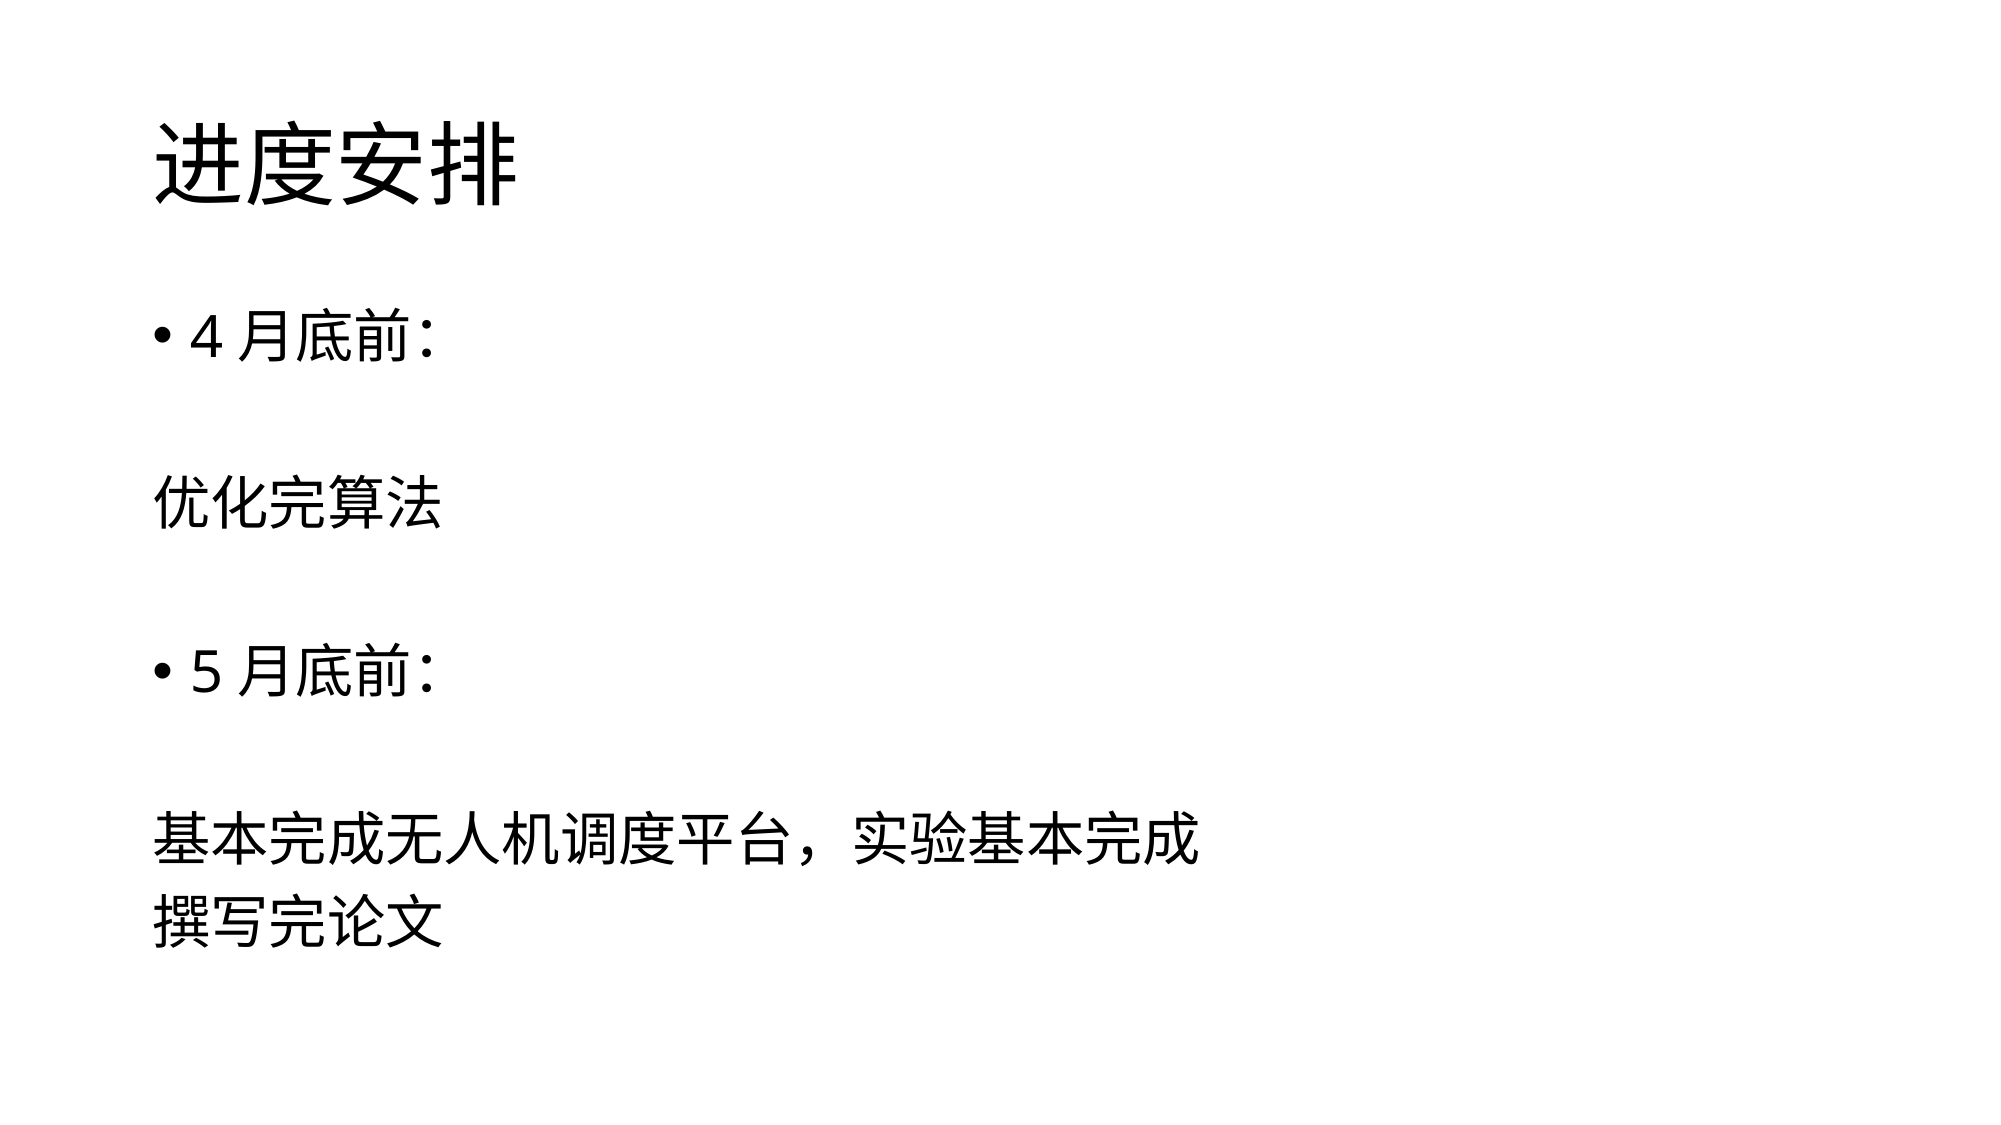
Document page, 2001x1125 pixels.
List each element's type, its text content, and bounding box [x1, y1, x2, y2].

title 进度安排 [137, 59, 1863, 278]
list 4月底前： 优化完算法 5月底前： 基本完成无人机调度平台，实验基本完成 撰写完论文 [137, 299, 1863, 1014]
